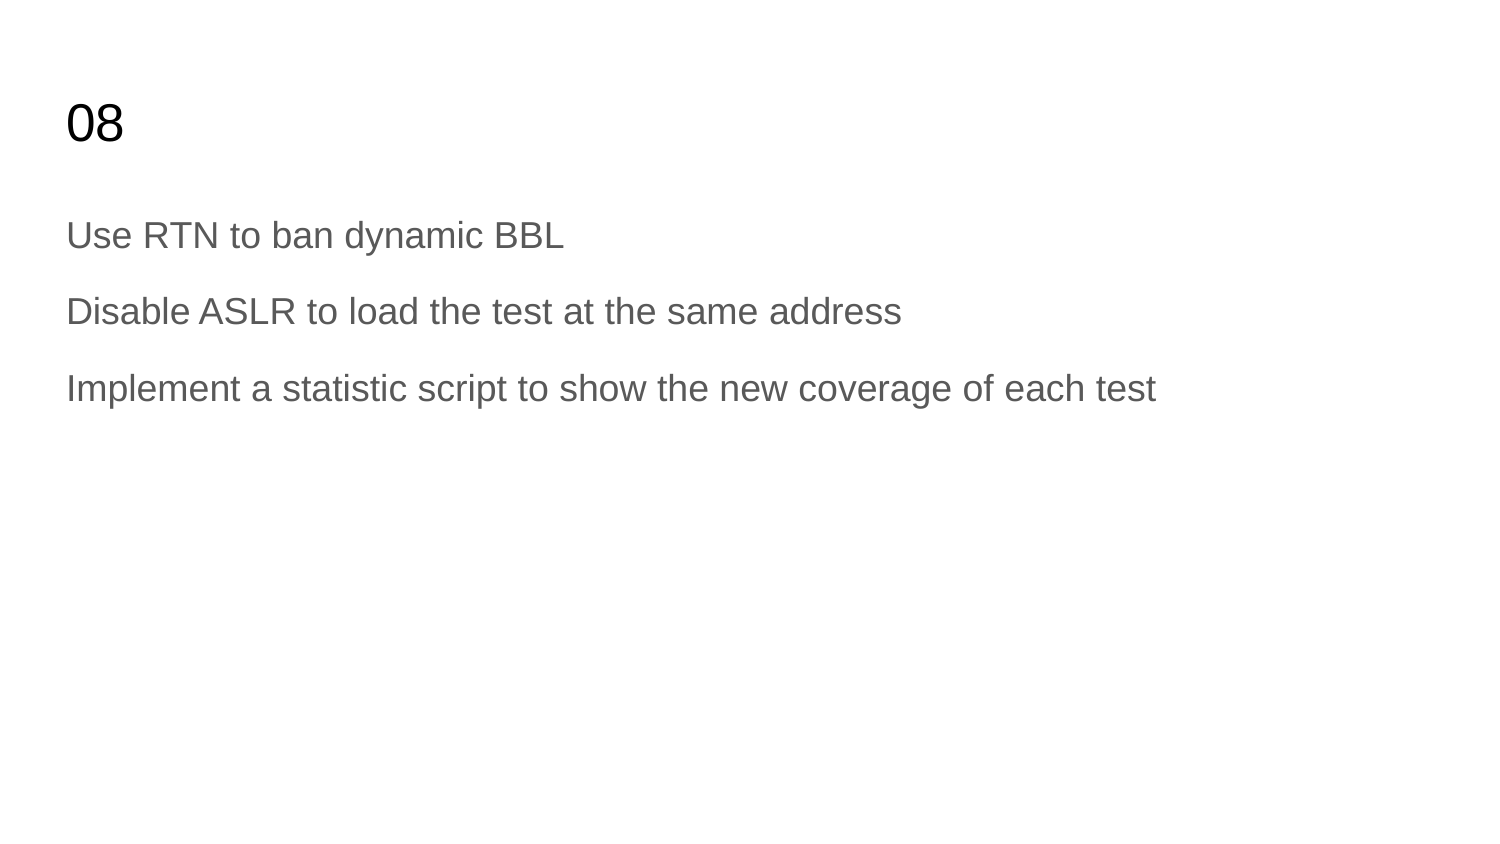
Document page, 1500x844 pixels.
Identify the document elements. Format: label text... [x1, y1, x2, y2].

title 08 [51, 72, 1449, 167]
list Use RTN to ban dynamic BBL Disable ASLR to load the test at the same address Implement a statistic script to show the new coverage of each test [51, 189, 1449, 750]
